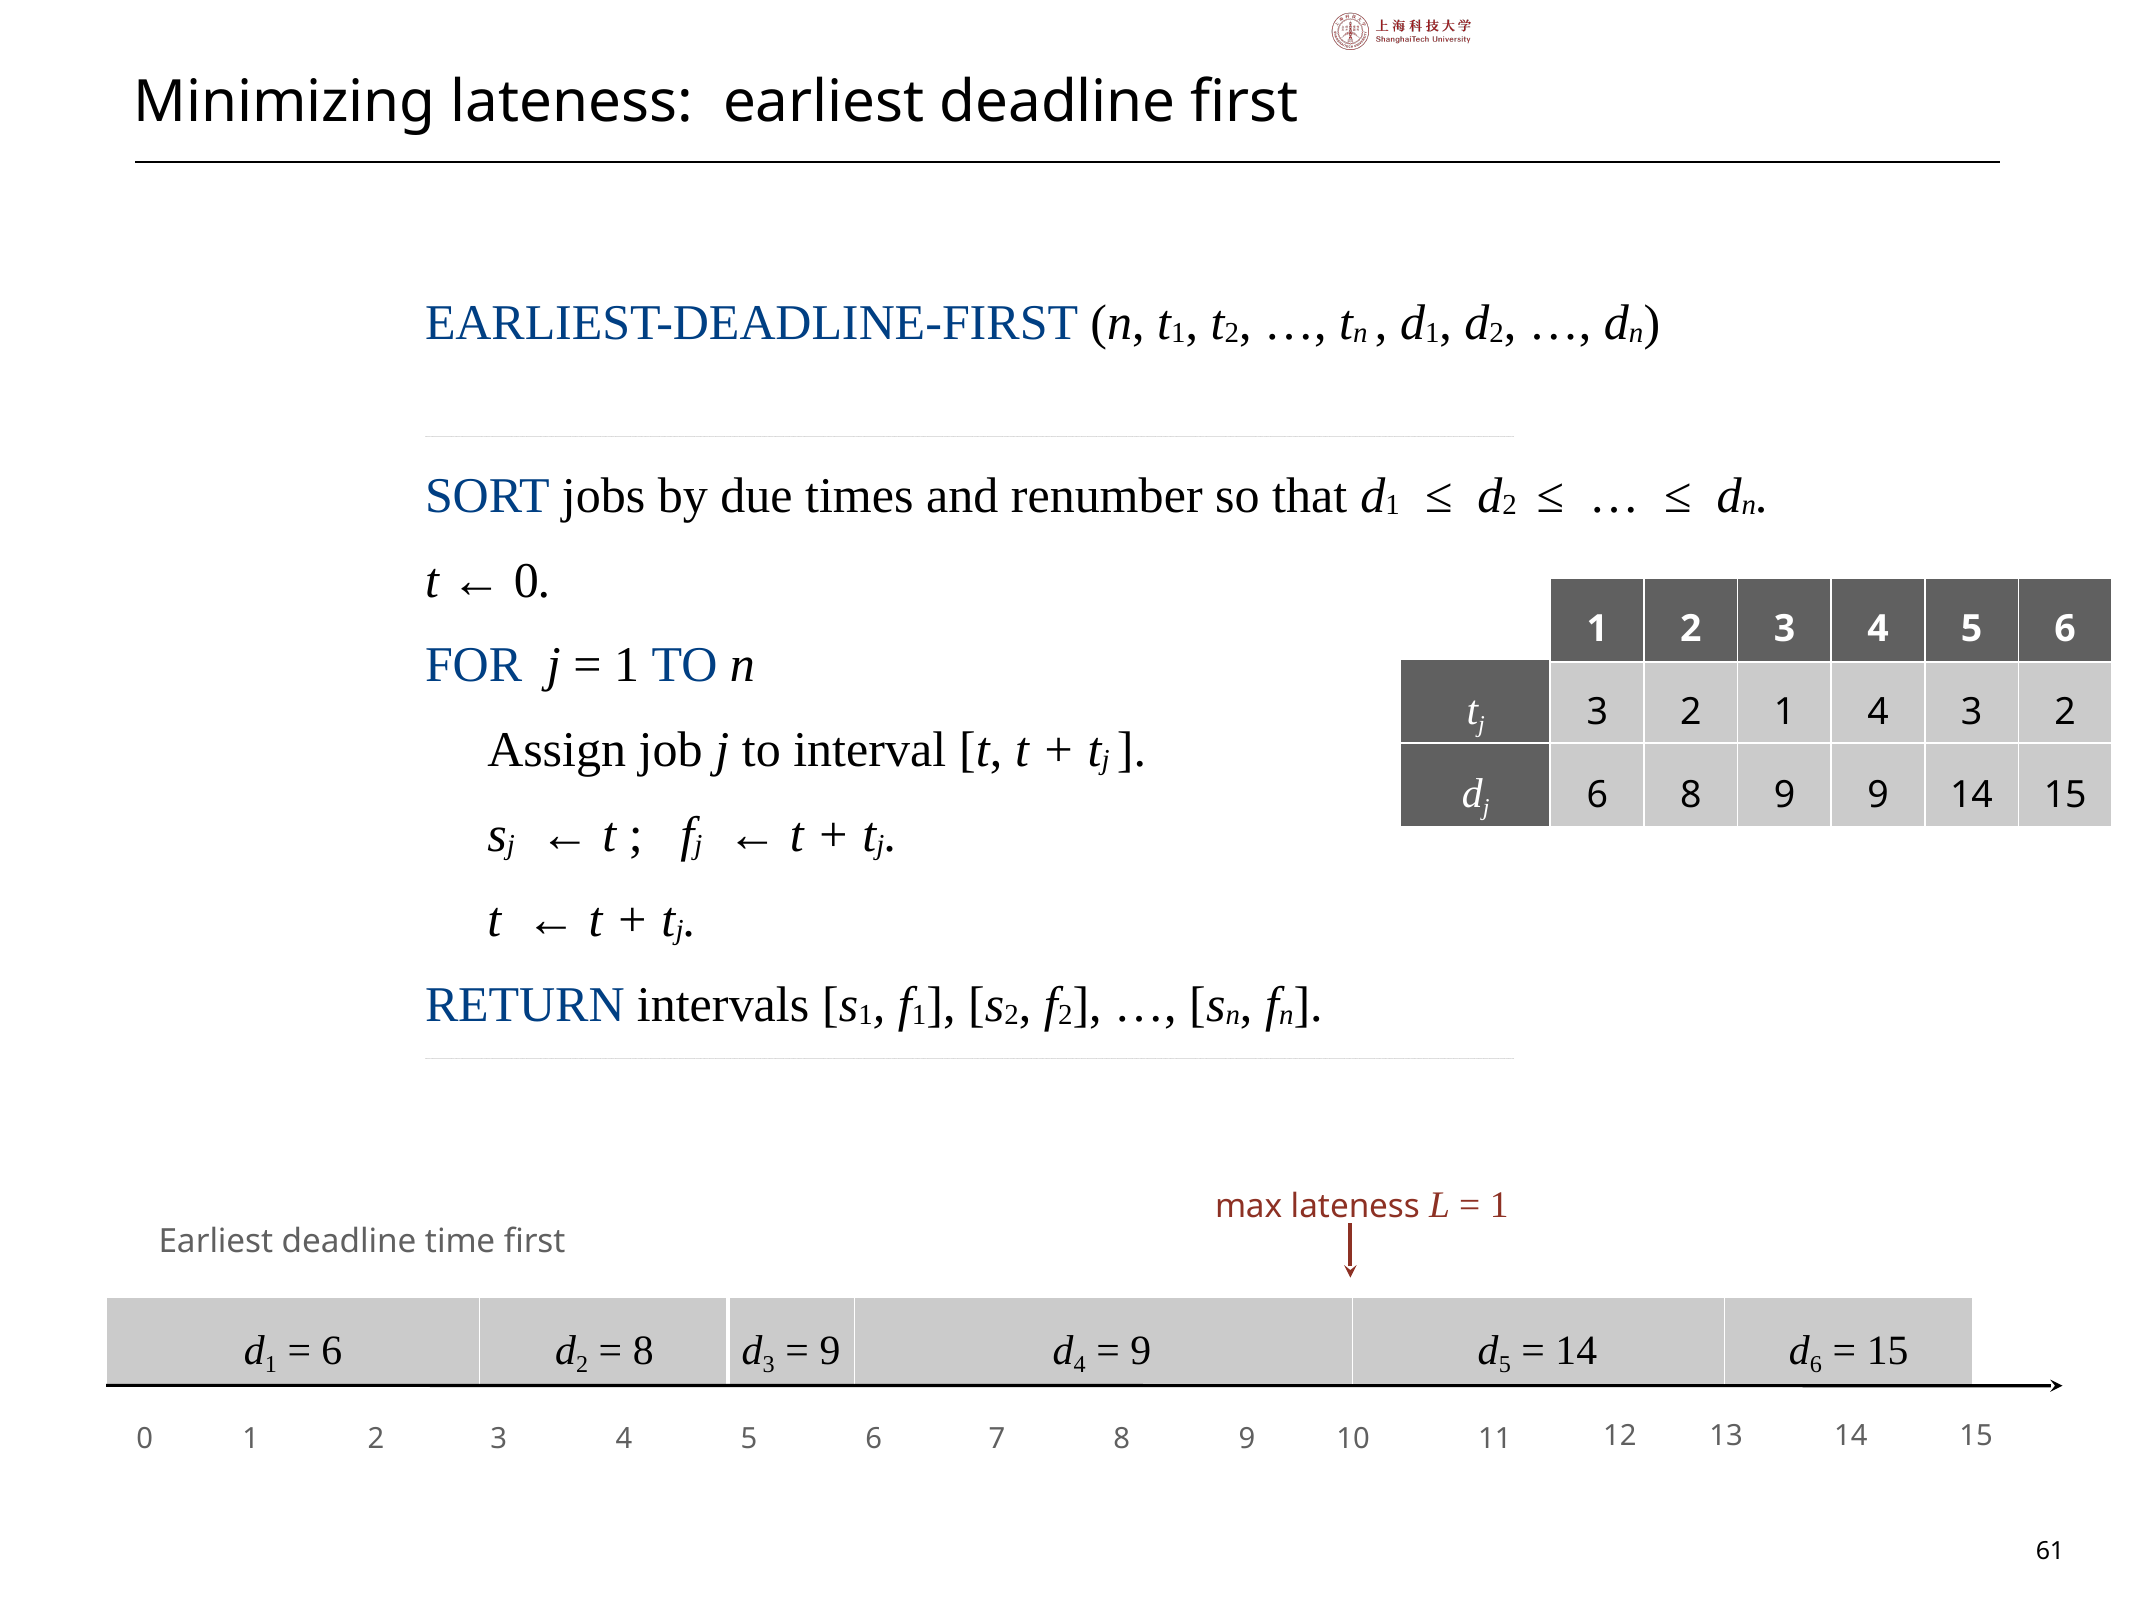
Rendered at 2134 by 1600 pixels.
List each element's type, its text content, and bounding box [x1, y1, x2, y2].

text_box [855, 1297, 1353, 1385]
text_box max lateness L = 1 [1214, 1166, 1509, 1226]
text_box Earliest-Deadline-First (n, t1, t2, …, tn , d1, d2, …, dn) __________________________________________________________________________________________________________________________________________________________________________________________________________________________________________________________________________________________________________________________________________________________________________________________________________________________________________________________________________________________________________________________________________________________________________________________________________________________________________________________________________________________________________________________________________________________________________________________________________________________________________________________________________________________________________________________________________________________________________________________________________________________________________________________________________________________________________________________________________ Sort jobs by due times and renumber so that d1 ≤ d2 ≤ … ≤ dn. t ← 0. For j = 1 to n Assign job j to interval [t, t + tj ]. sj ← t ; fj ← t + tj. t ← t + tj. Return intervals [s1, f1], [s2, f2], …, [sn, fn]. __________________________________________________________________________________________________________________________________________________________________________________________________________________________________________________________________________________________________________________________________________________________________________________________________________________________________________________________________________________________________________________________________________________________________________________________________________________________________________________________________________________________________________________________________________________________________________________________________________________________________________________________________________________________________________________________________________________________________________________________________________________________________________________________________________________________________________________________________________ [377, 241, 1828, 1108]
text_box d4 = 9 [1052, 1306, 1152, 1377]
text_box 10 [1297, 1408, 1409, 1455]
text_box d3 = 9 [741, 1306, 841, 1377]
text_box 8 [1066, 1408, 1177, 1455]
text_box 2 [320, 1408, 432, 1455]
text_box [480, 1297, 727, 1385]
text_box 4 [568, 1408, 680, 1455]
text_box d2 = 8 [554, 1306, 654, 1377]
text_box d5 = 14 [1477, 1306, 1598, 1377]
text_box 3 [443, 1408, 555, 1455]
text_box [2050, 1379, 2063, 1392]
text_box d6 = 15 [1788, 1306, 1909, 1377]
text_box d1 = 6 [243, 1306, 343, 1377]
picture [1327, 0, 1478, 109]
text_box 14 [1795, 1406, 1907, 1452]
text_box [1724, 1297, 1973, 1385]
text_box 0 [89, 1408, 195, 1455]
text_box 12 [1564, 1406, 1670, 1452]
slide_number 61 [2026, 1532, 2074, 1570]
title Minimizing lateness: earliest deadline first [132, 0, 2001, 134]
text_box [106, 1297, 480, 1385]
text_box 13 [1670, 1406, 1782, 1452]
text_box Earliest deadline time first [143, 1199, 582, 1267]
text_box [1400, 578, 2113, 827]
text_box 6 [818, 1408, 930, 1455]
text_box 11 [1439, 1408, 1550, 1455]
text_box 15 [1920, 1406, 2032, 1452]
text_box 7 [941, 1408, 1053, 1455]
text_box [729, 1297, 855, 1385]
text_box 5 [693, 1408, 805, 1455]
text_box [1344, 1265, 1357, 1278]
text_box 9 [1191, 1408, 1297, 1455]
text_box 1 [195, 1408, 307, 1455]
text_box [1353, 1297, 1724, 1385]
